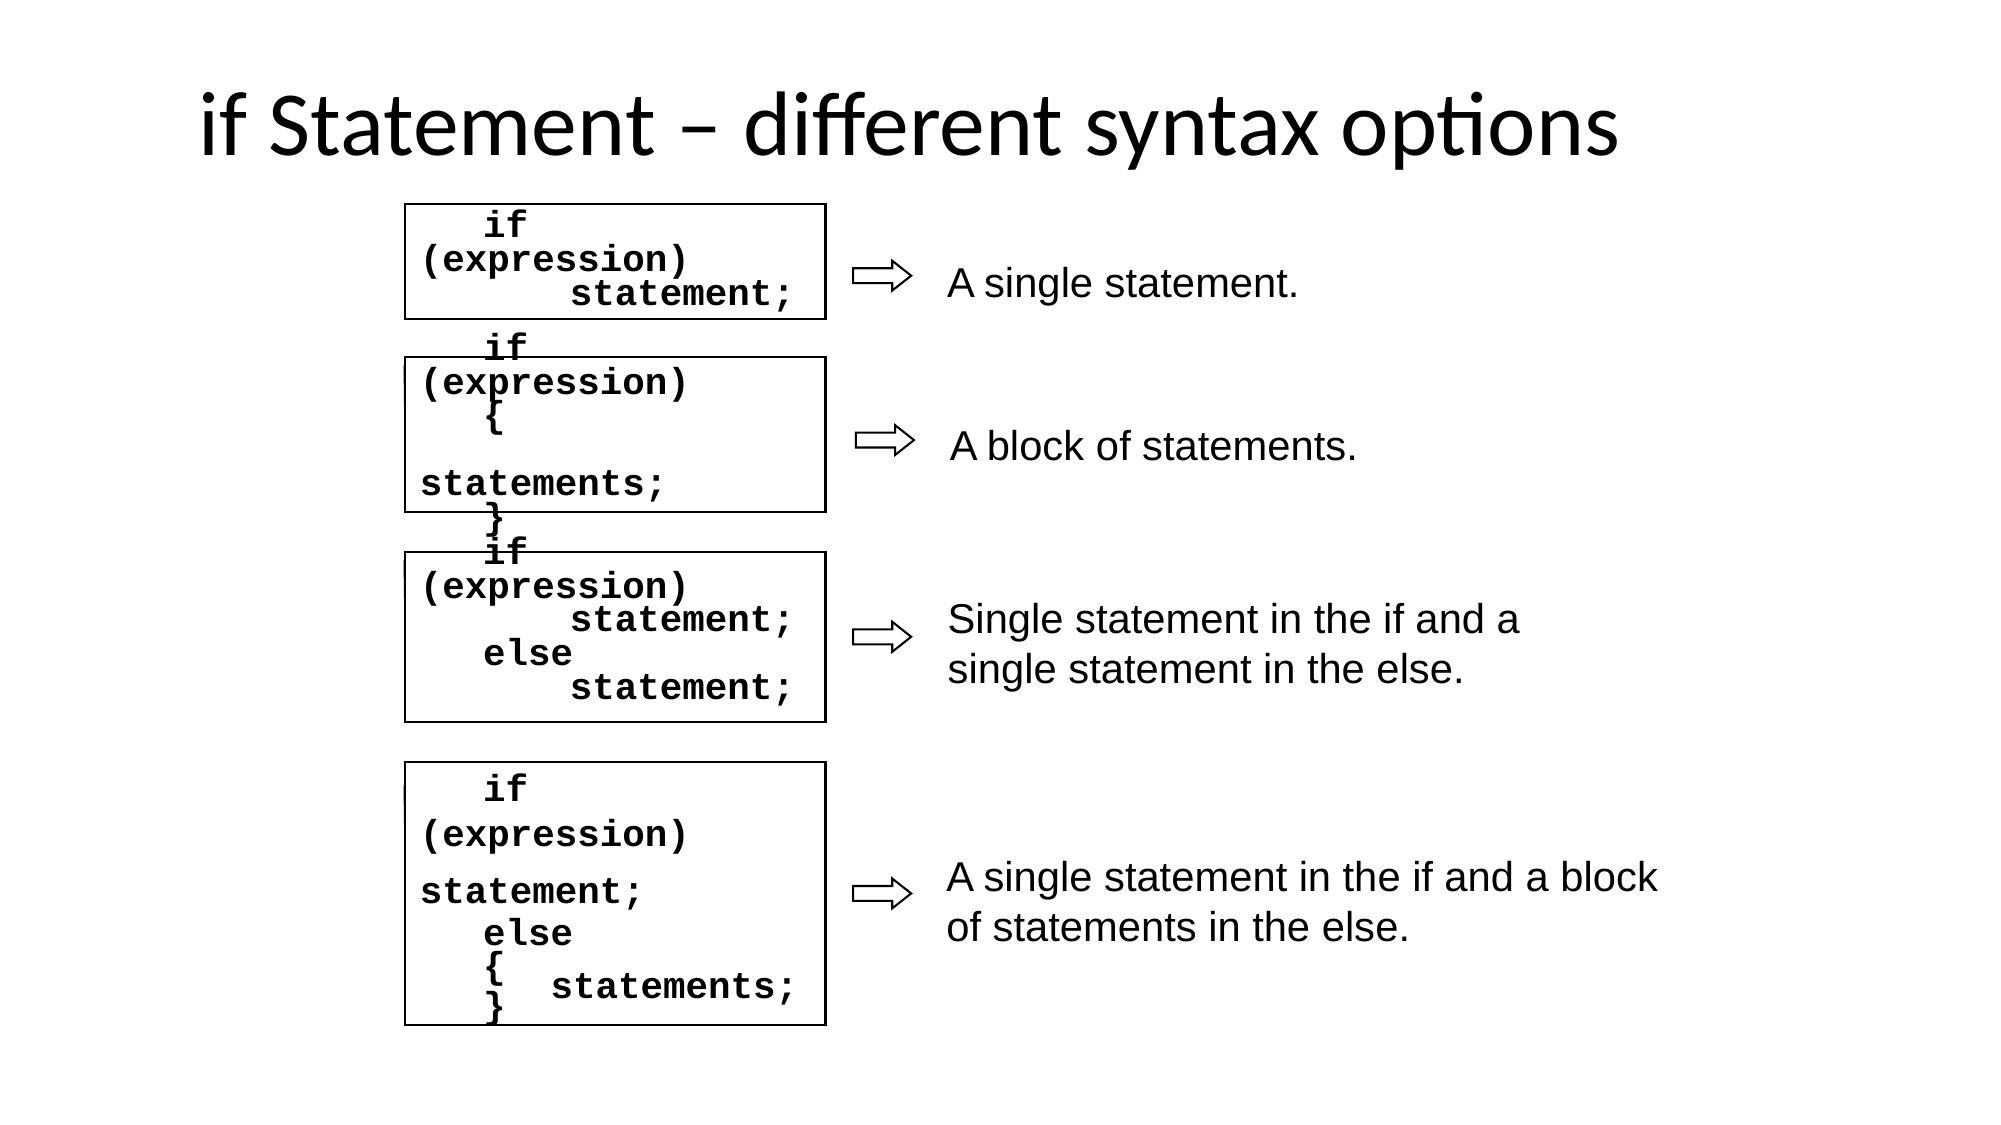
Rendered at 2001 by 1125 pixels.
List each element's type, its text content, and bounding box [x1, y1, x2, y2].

title if Statement – different syntax options [183, 17, 1909, 235]
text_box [404, 204, 1718, 1026]
